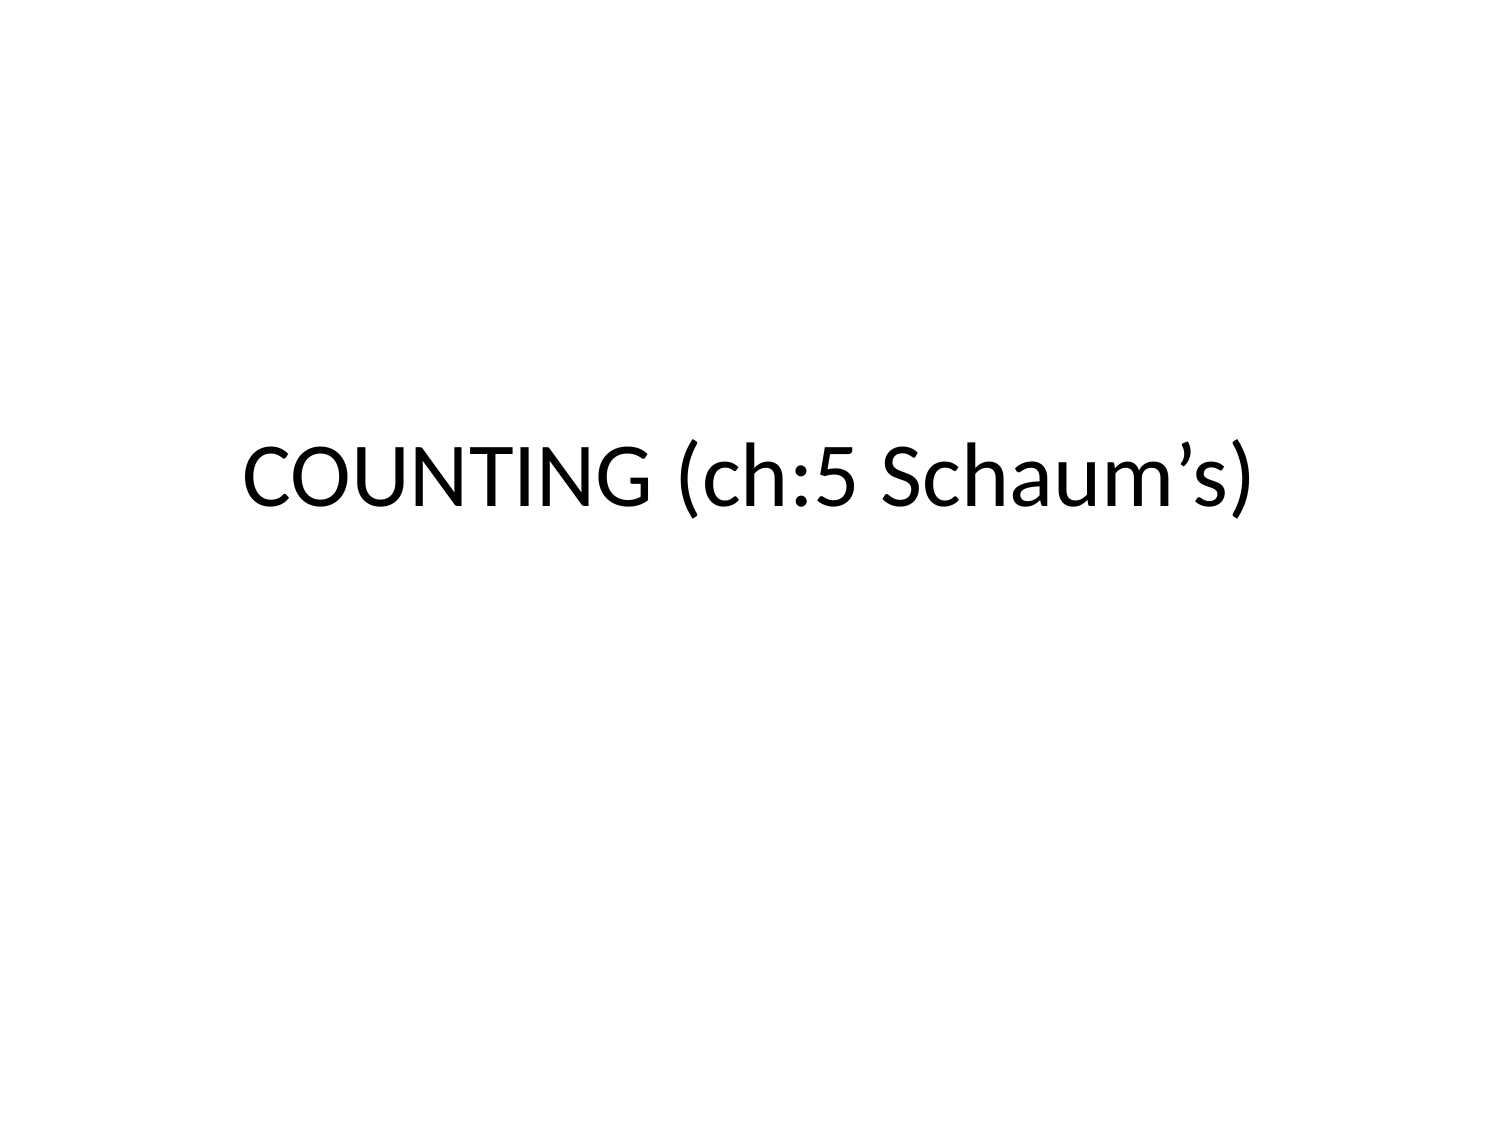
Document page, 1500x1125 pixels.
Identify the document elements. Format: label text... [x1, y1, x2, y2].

title COUNTING (ch:5 Schaum’s) [112, 349, 1388, 591]
